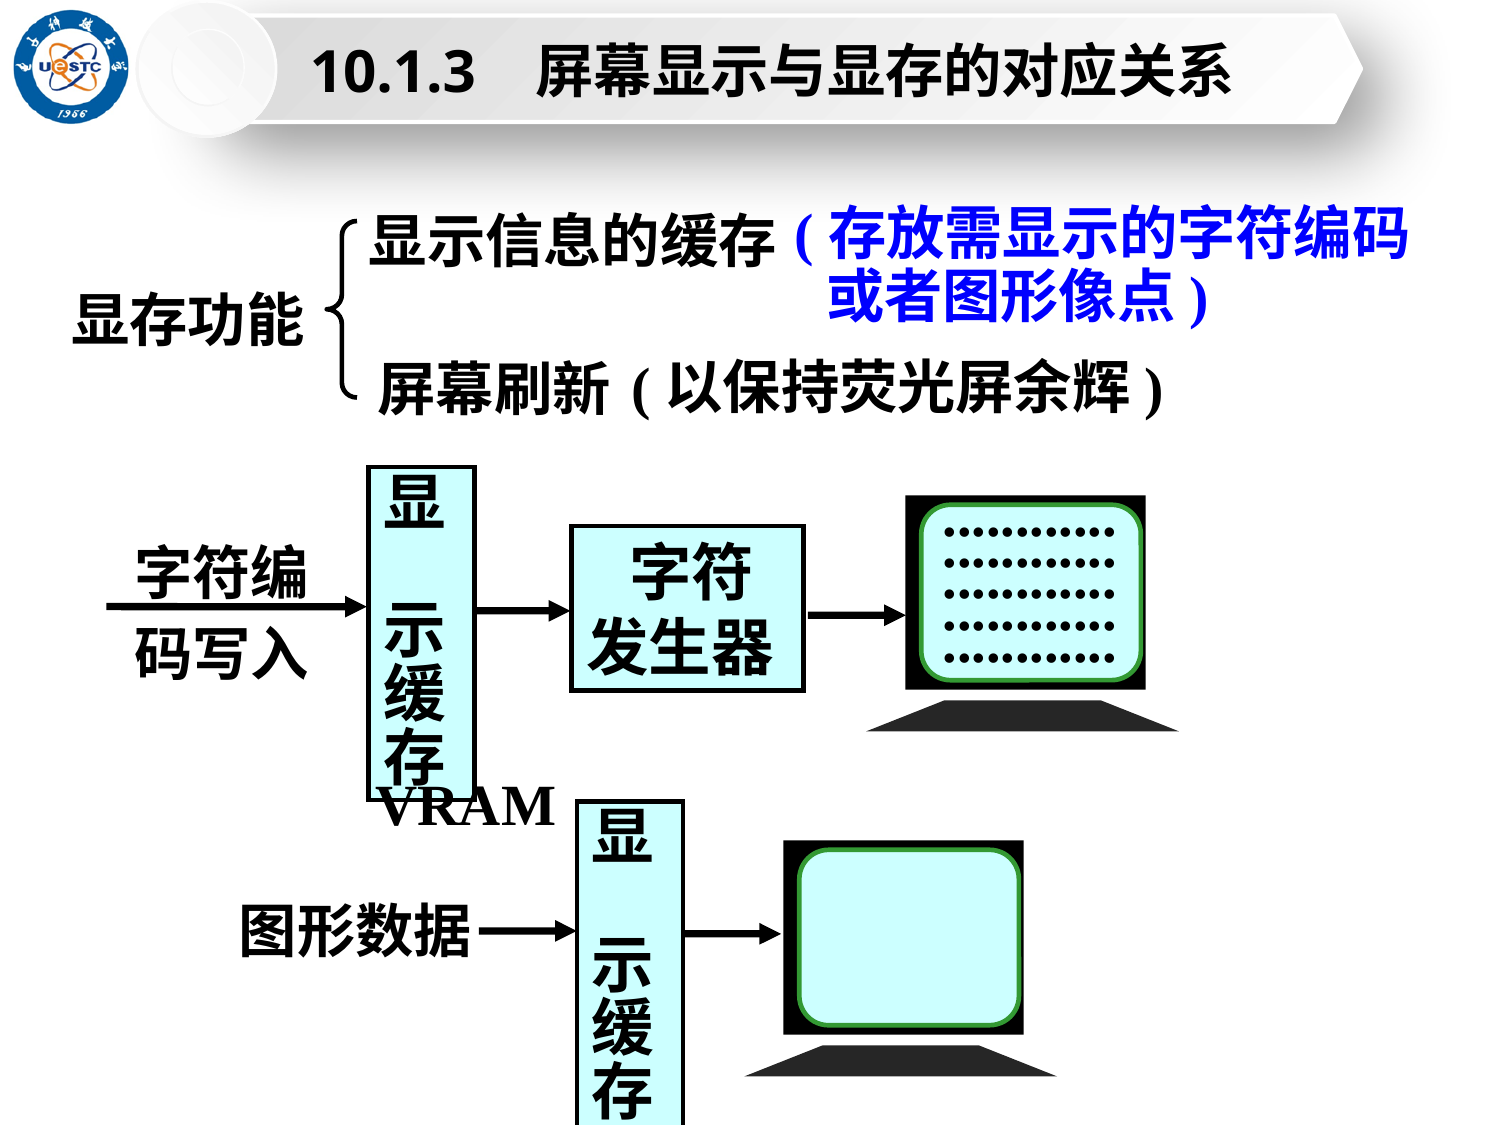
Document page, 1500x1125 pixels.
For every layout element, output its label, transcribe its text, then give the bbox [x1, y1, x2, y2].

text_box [106, 466, 1180, 743]
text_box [223, 801, 1058, 1077]
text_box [135, 0, 1362, 138]
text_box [56, 195, 1474, 431]
picture [6, 8, 135, 126]
text_box VRAM [360, 759, 571, 799]
